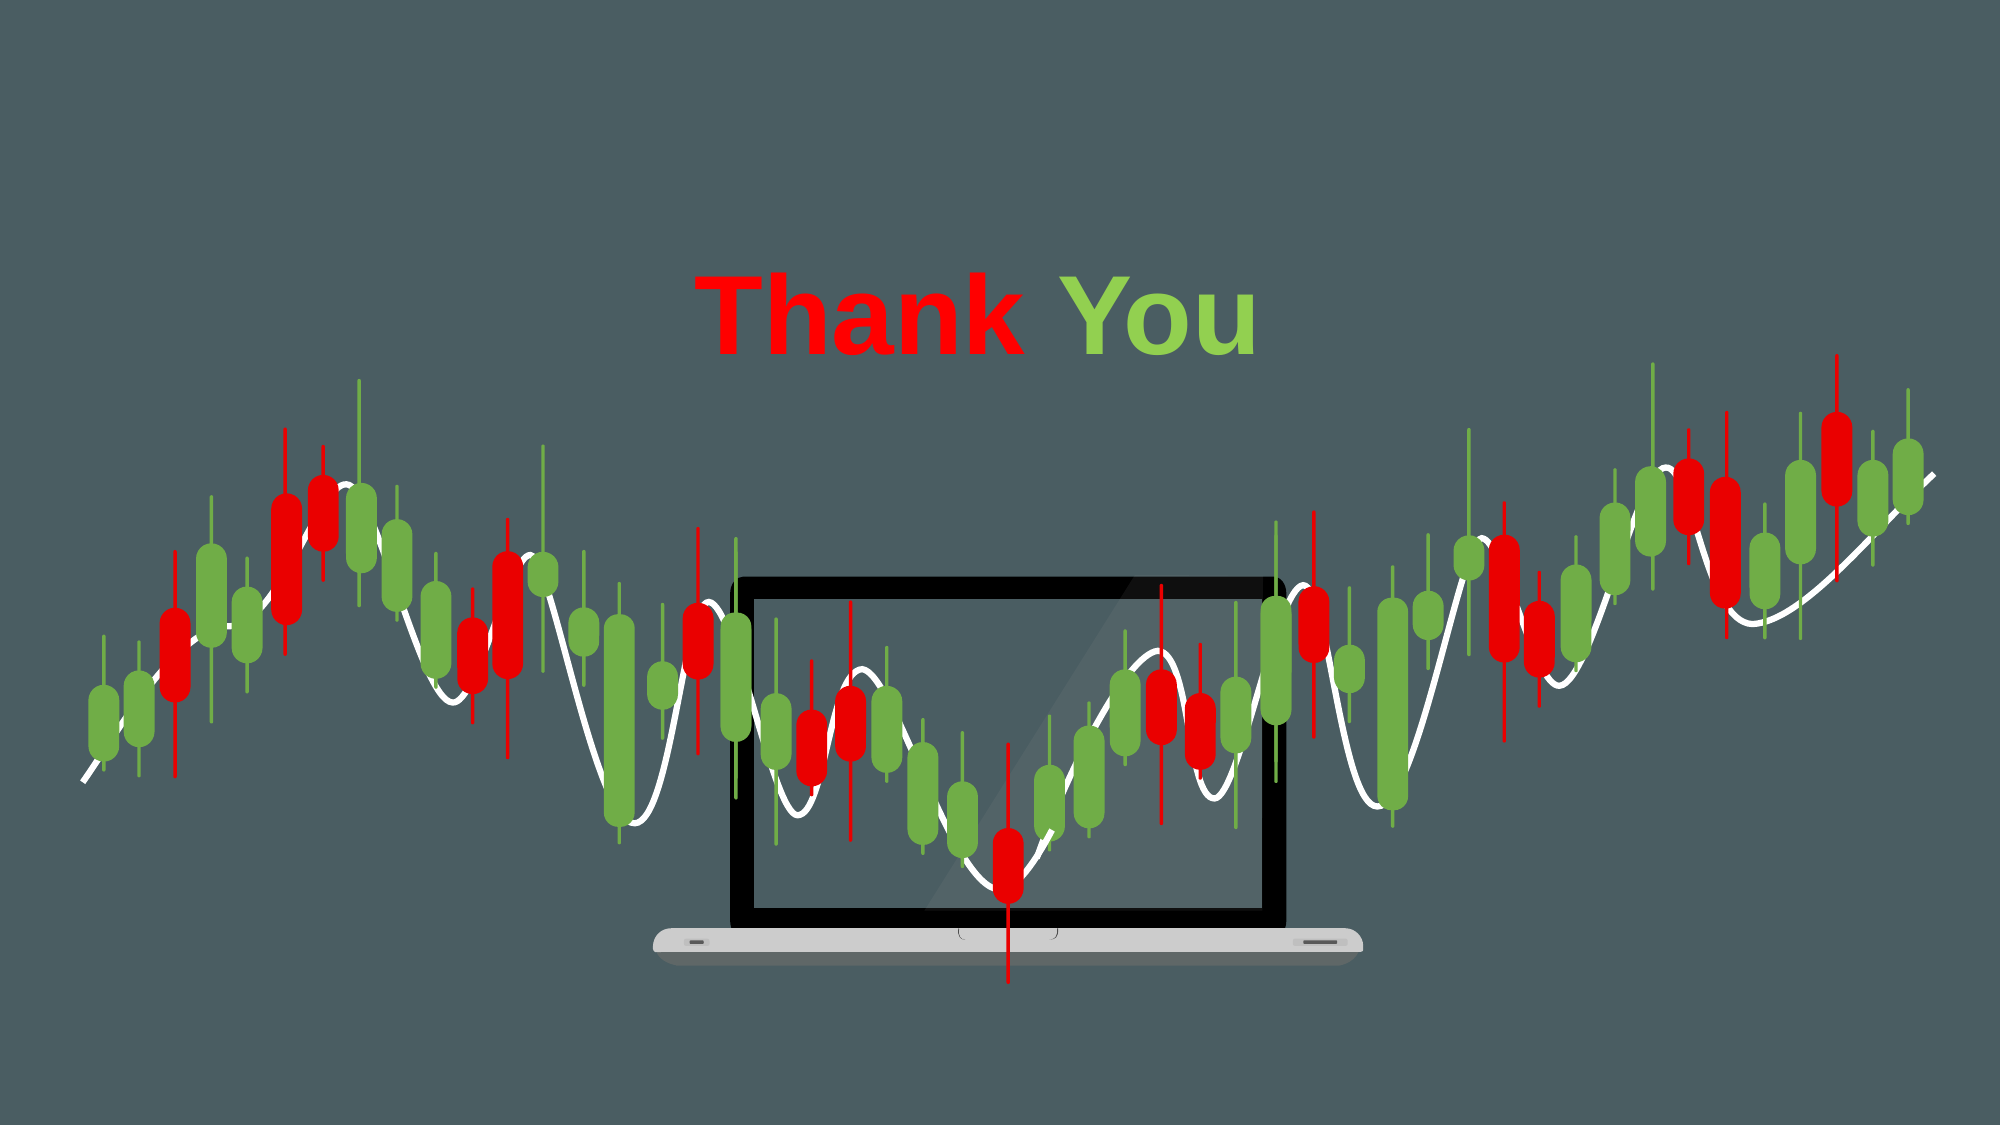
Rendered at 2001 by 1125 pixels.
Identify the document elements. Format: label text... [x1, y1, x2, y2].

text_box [82, 354, 1935, 984]
list Thank You [28, 258, 1928, 378]
